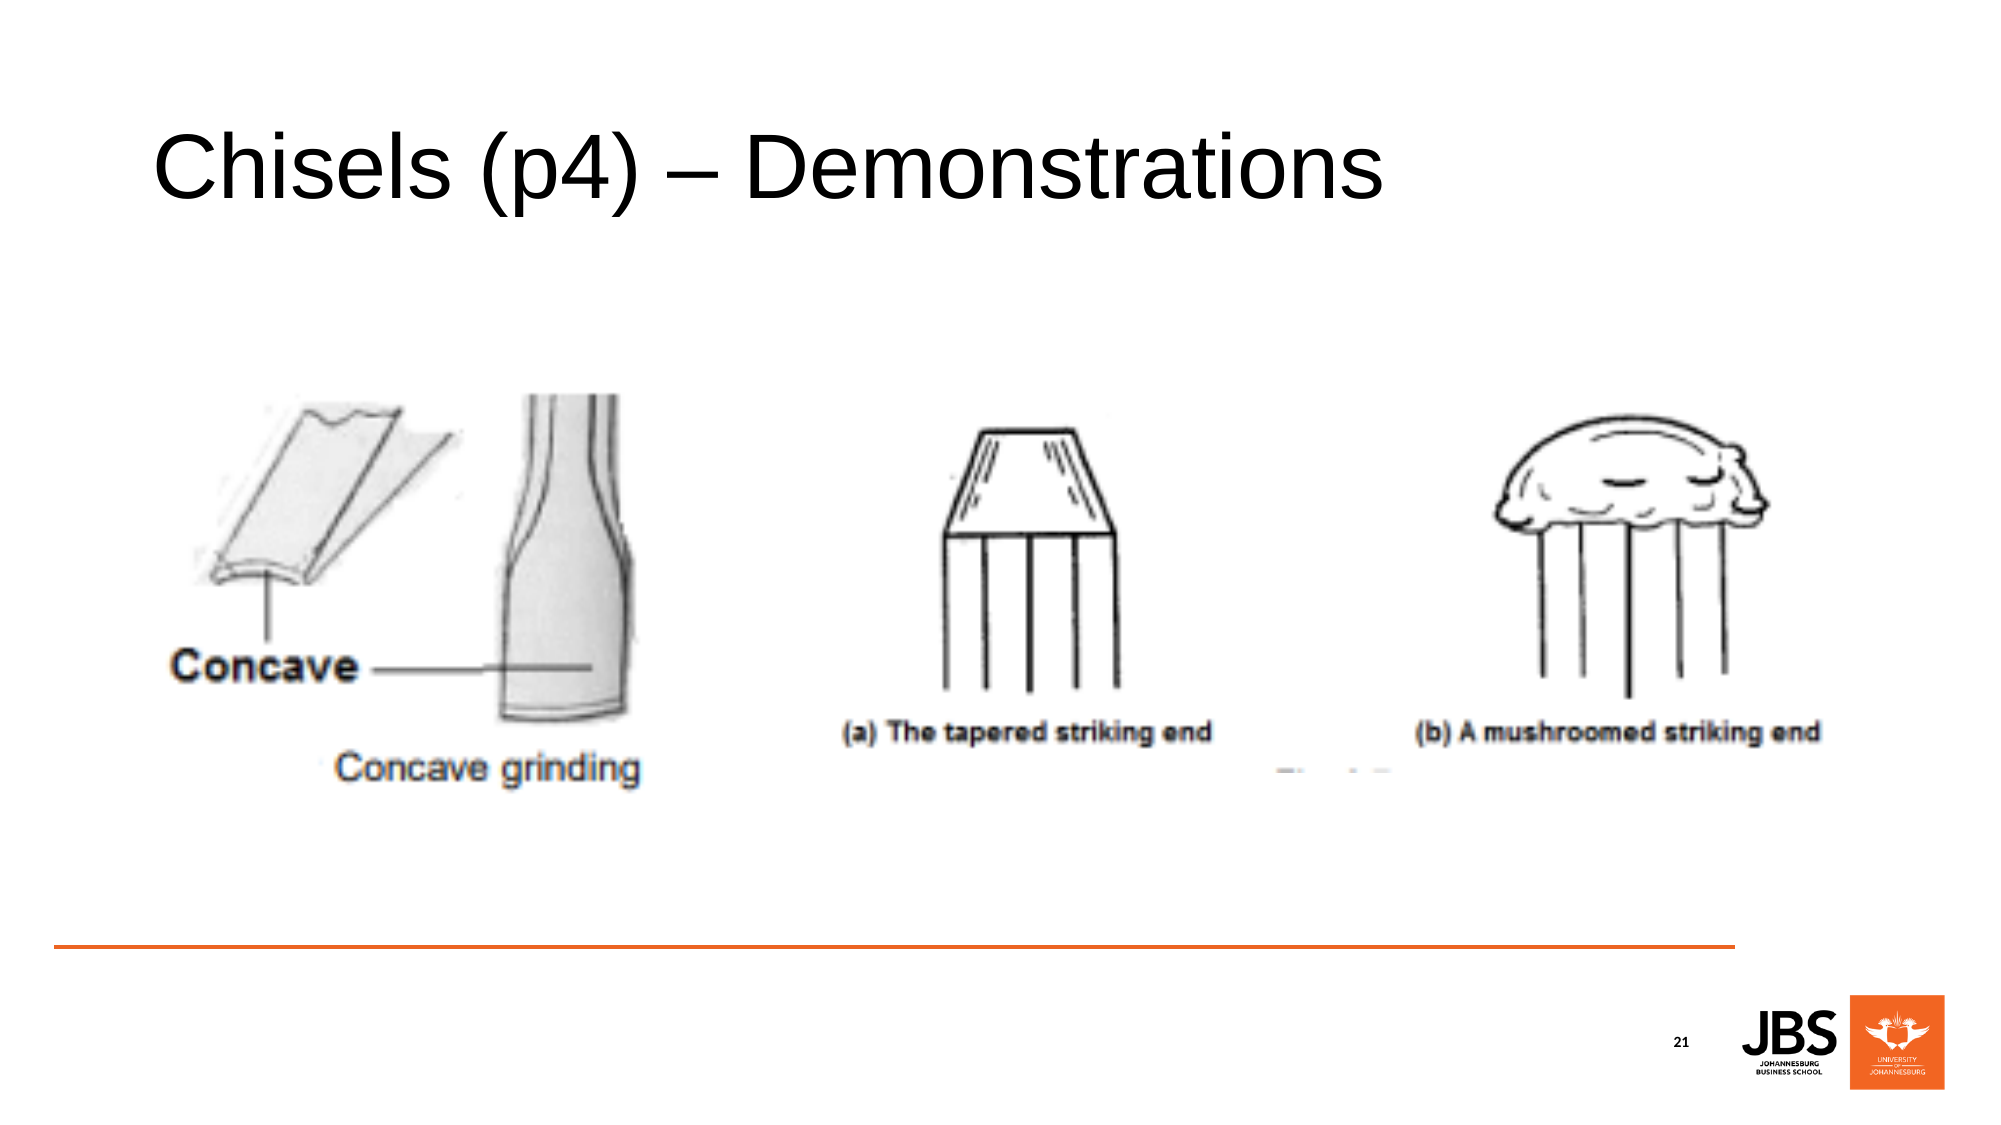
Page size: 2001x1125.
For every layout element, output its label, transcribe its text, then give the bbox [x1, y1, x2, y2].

picture [1728, 981, 1958, 1103]
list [840, 380, 1900, 773]
title Chisels (p4) – Demonstrations [137, 59, 1863, 278]
picture [137, 376, 699, 837]
